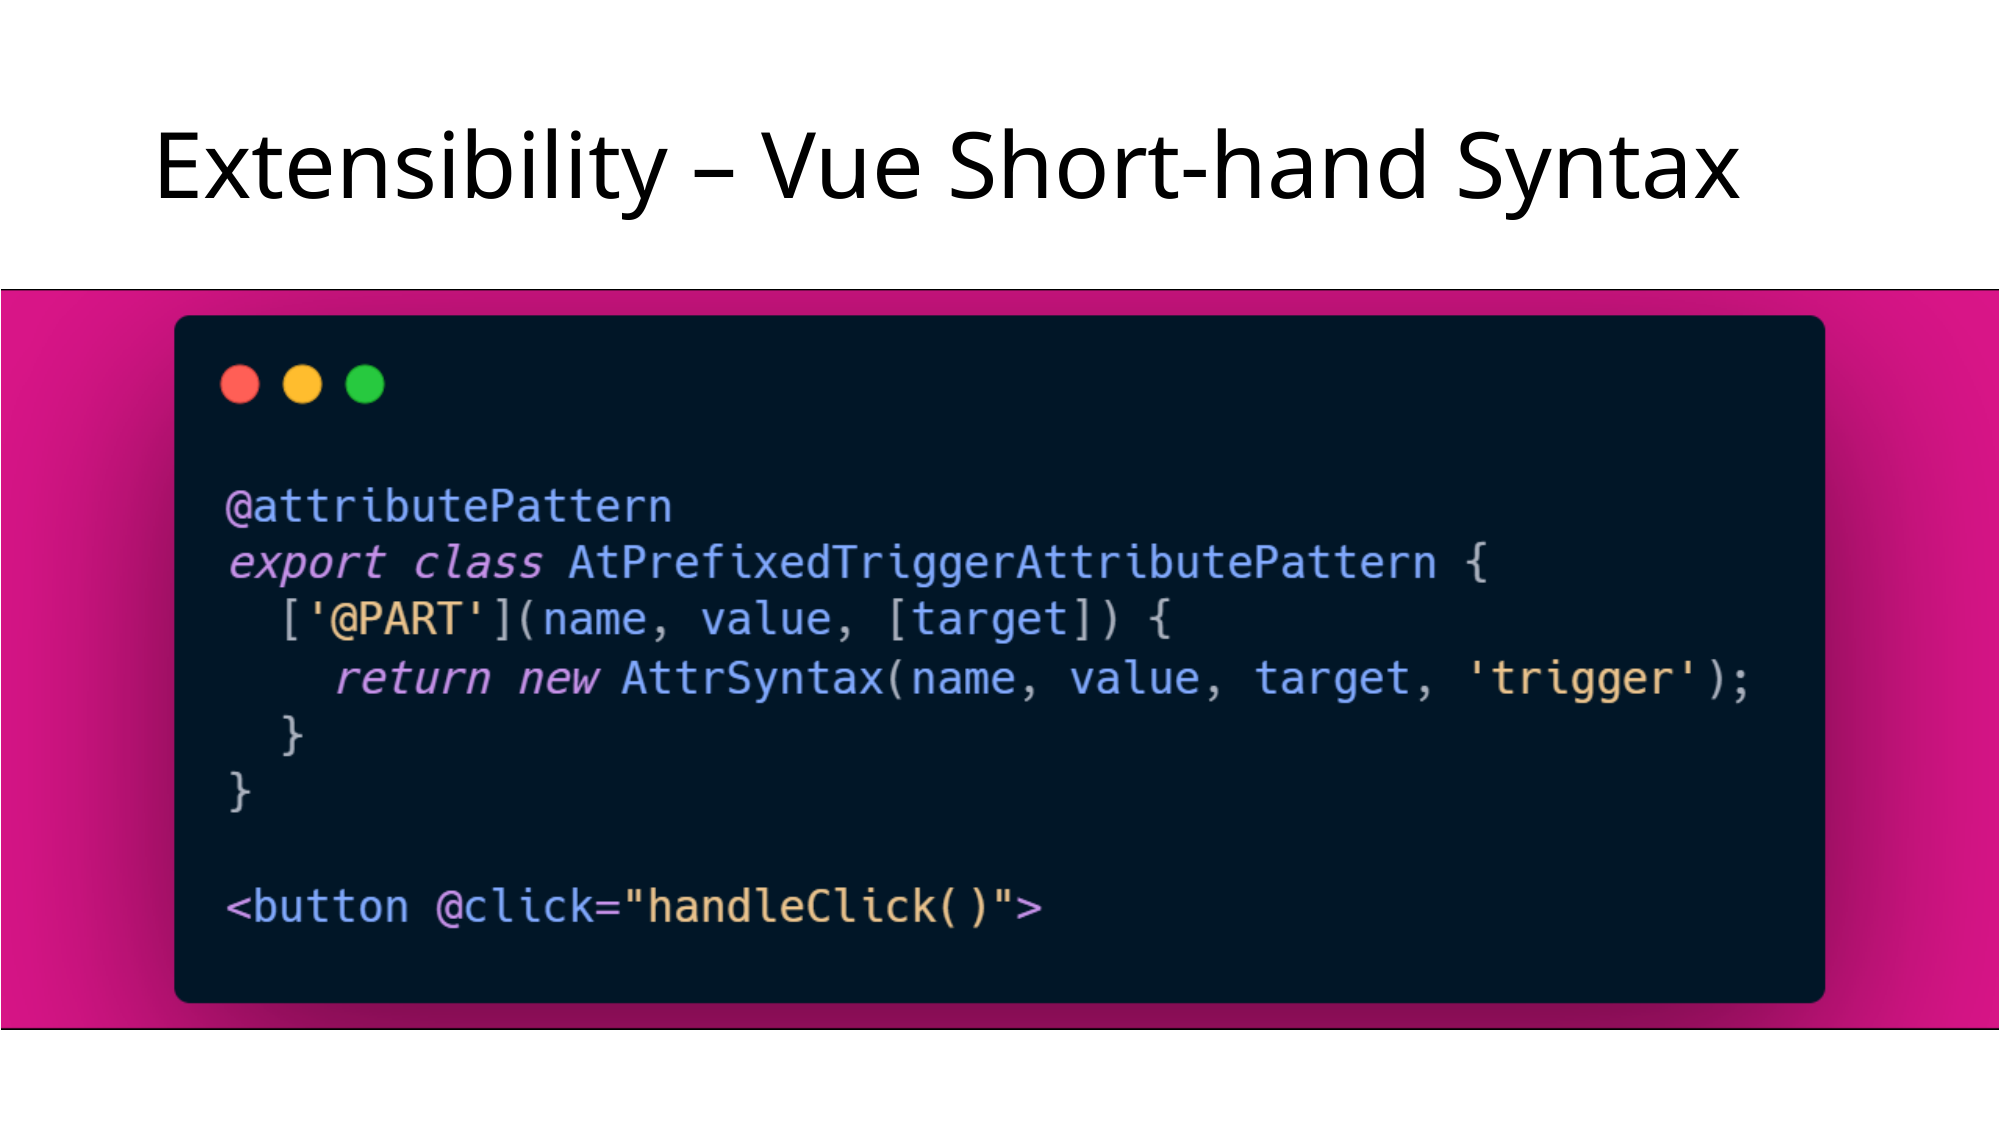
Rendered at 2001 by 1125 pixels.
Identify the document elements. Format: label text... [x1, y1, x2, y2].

picture [1, 289, 1999, 1030]
title Extensibility – Vue Short-hand Syntax [137, 59, 1863, 278]
